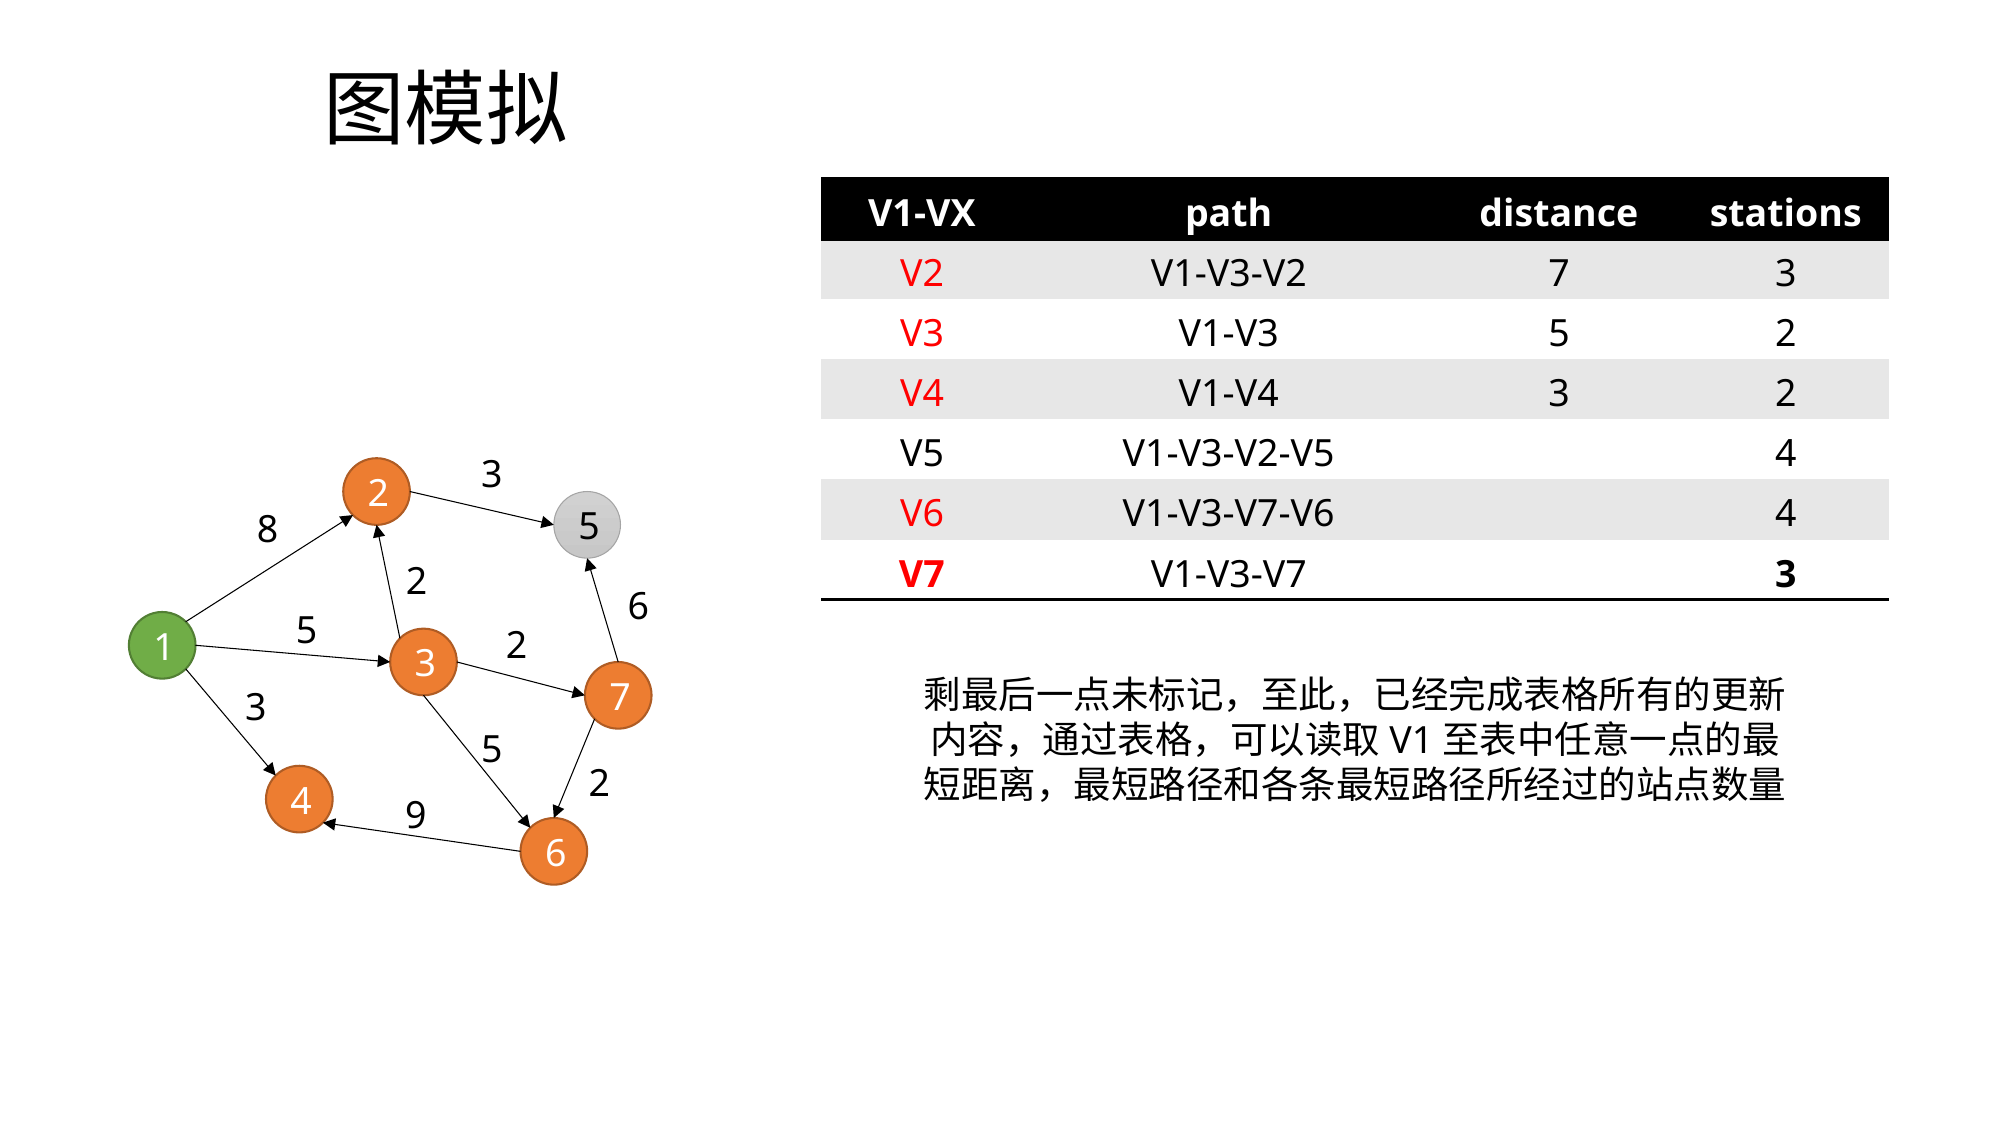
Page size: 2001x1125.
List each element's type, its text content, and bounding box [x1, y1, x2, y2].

title 图模拟 [137, 59, 755, 164]
text_box 剩最后一点未标记，至此，已经完成表格所有的更新内容，通过表格，可以读取V1至表中任意一点的最短距离，最短路径和各条最短路径所经过的站点数量 [897, 663, 1813, 814]
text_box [128, 442, 664, 885]
